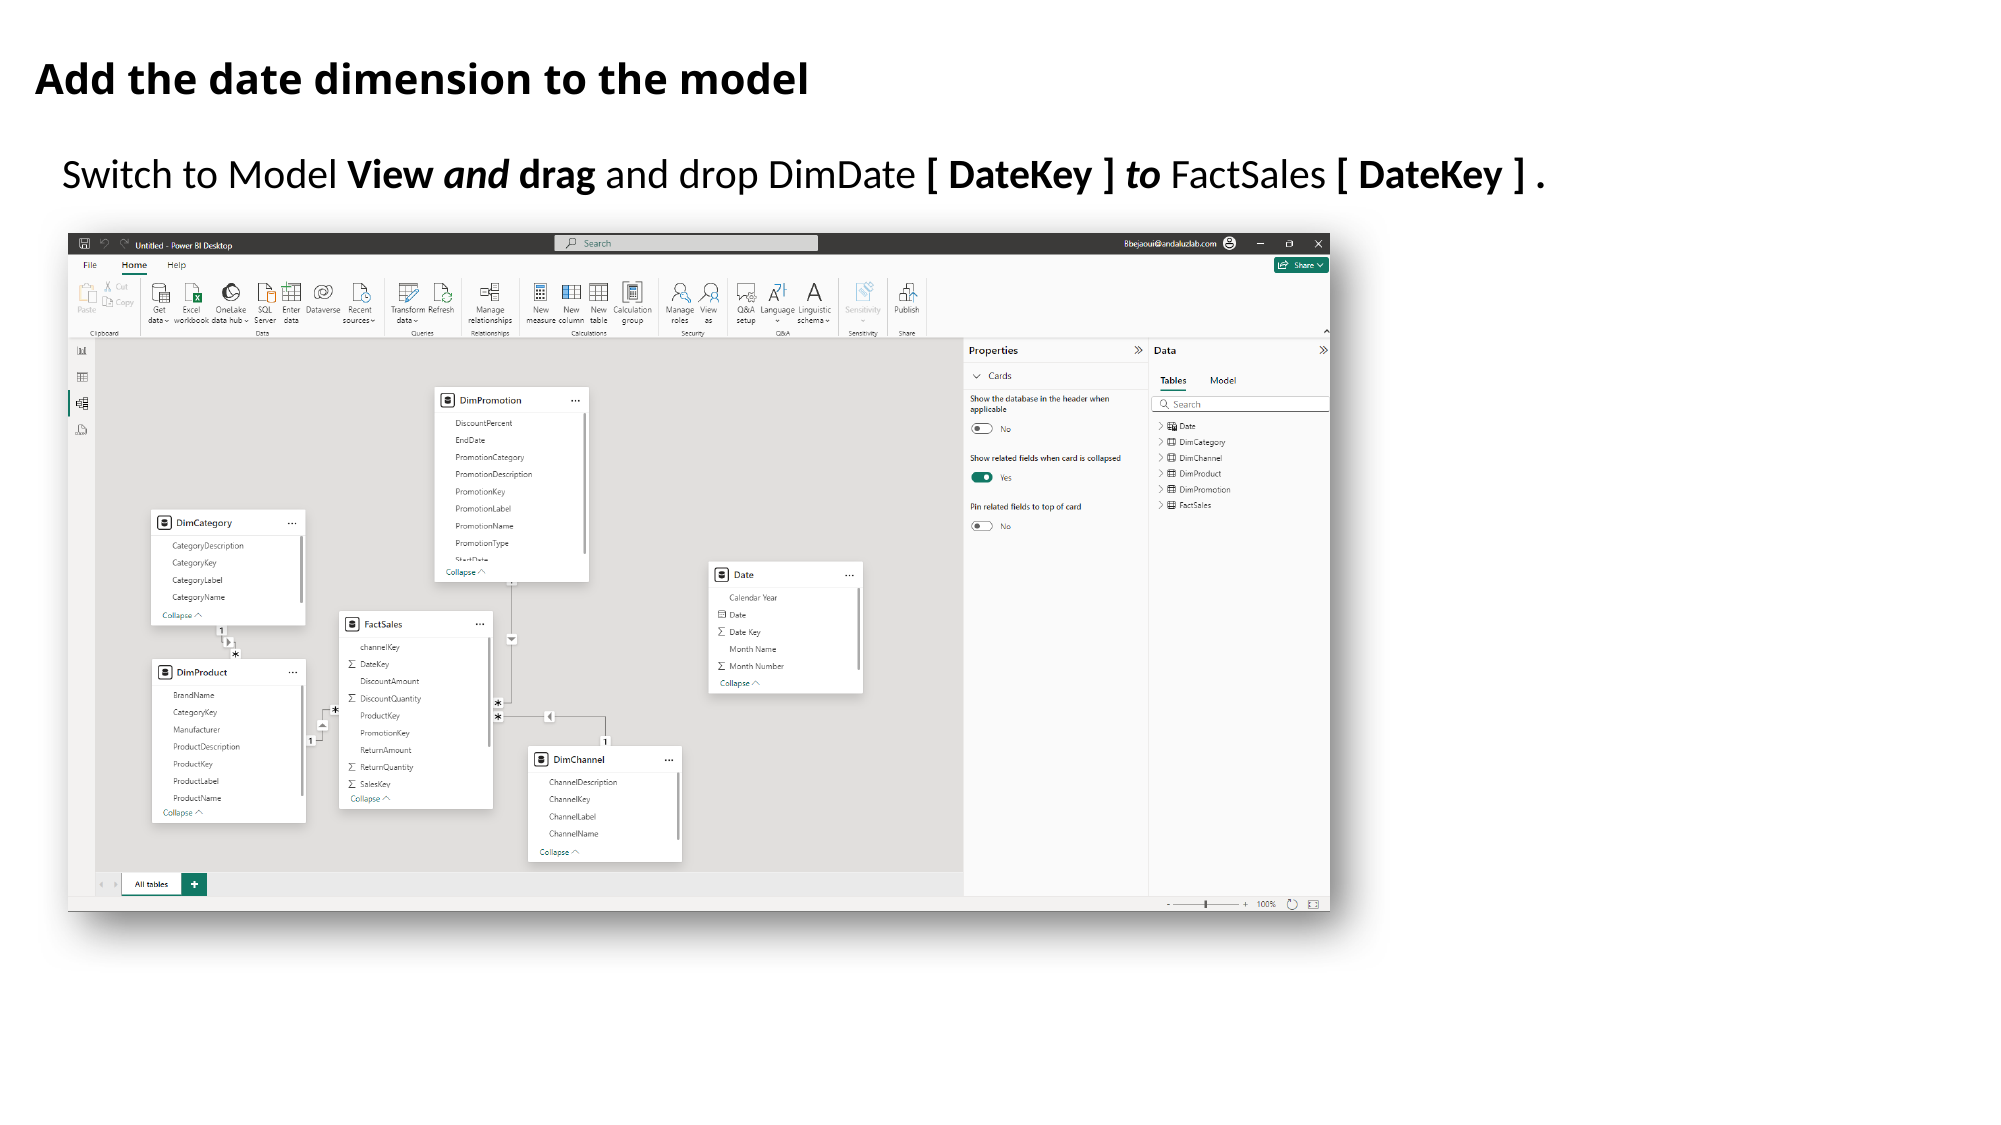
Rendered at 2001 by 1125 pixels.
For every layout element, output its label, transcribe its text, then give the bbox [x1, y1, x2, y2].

picture [68, 233, 1330, 913]
text_box Add the date dimension to the model [20, 45, 825, 110]
text_box Switch to Model View and drag and drop DimDate [ DateKey ] to FactSales [ DateKey ] . [47, 135, 1973, 204]
